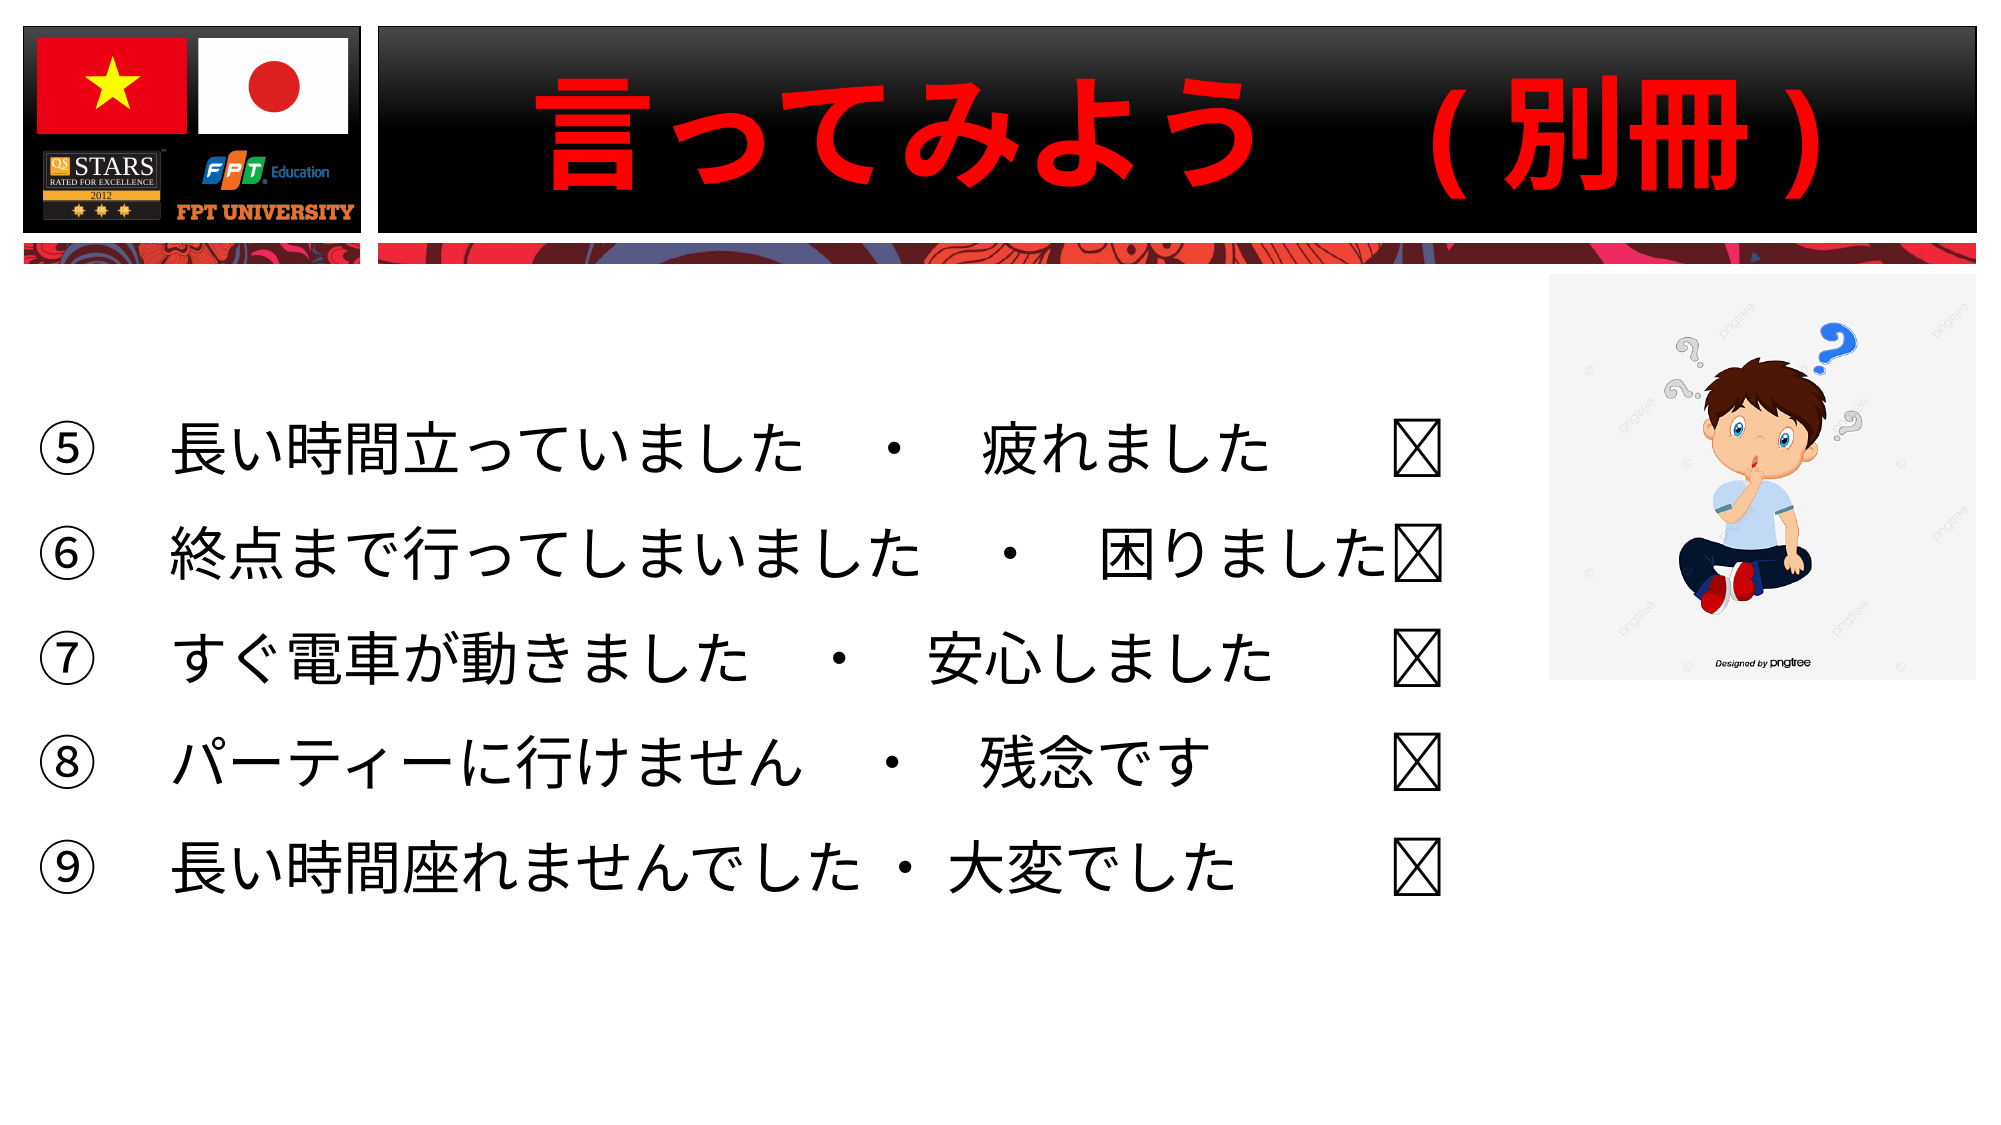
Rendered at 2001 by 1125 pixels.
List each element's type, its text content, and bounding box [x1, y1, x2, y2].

picture [36, 136, 361, 233]
picture [37, 38, 187, 134]
picture [1549, 274, 1976, 680]
text_box ⑤ 長い時間立っていました ・ 疲れました  ⑥ 終点まで行ってしまいました ・ 困りました ⑦ すぐ電車が動きました ・ 安心しました  ⑧ パーティーに行けません ・ 残念です  ⑨ 長い時間座れませんでした ・ 大変でした  [23, 369, 1536, 977]
picture [198, 38, 349, 134]
picture [23, 243, 361, 264]
picture [378, 243, 1977, 264]
text_box 言ってみよう (別冊) [378, 26, 1977, 233]
text_box [23, 26, 361, 233]
